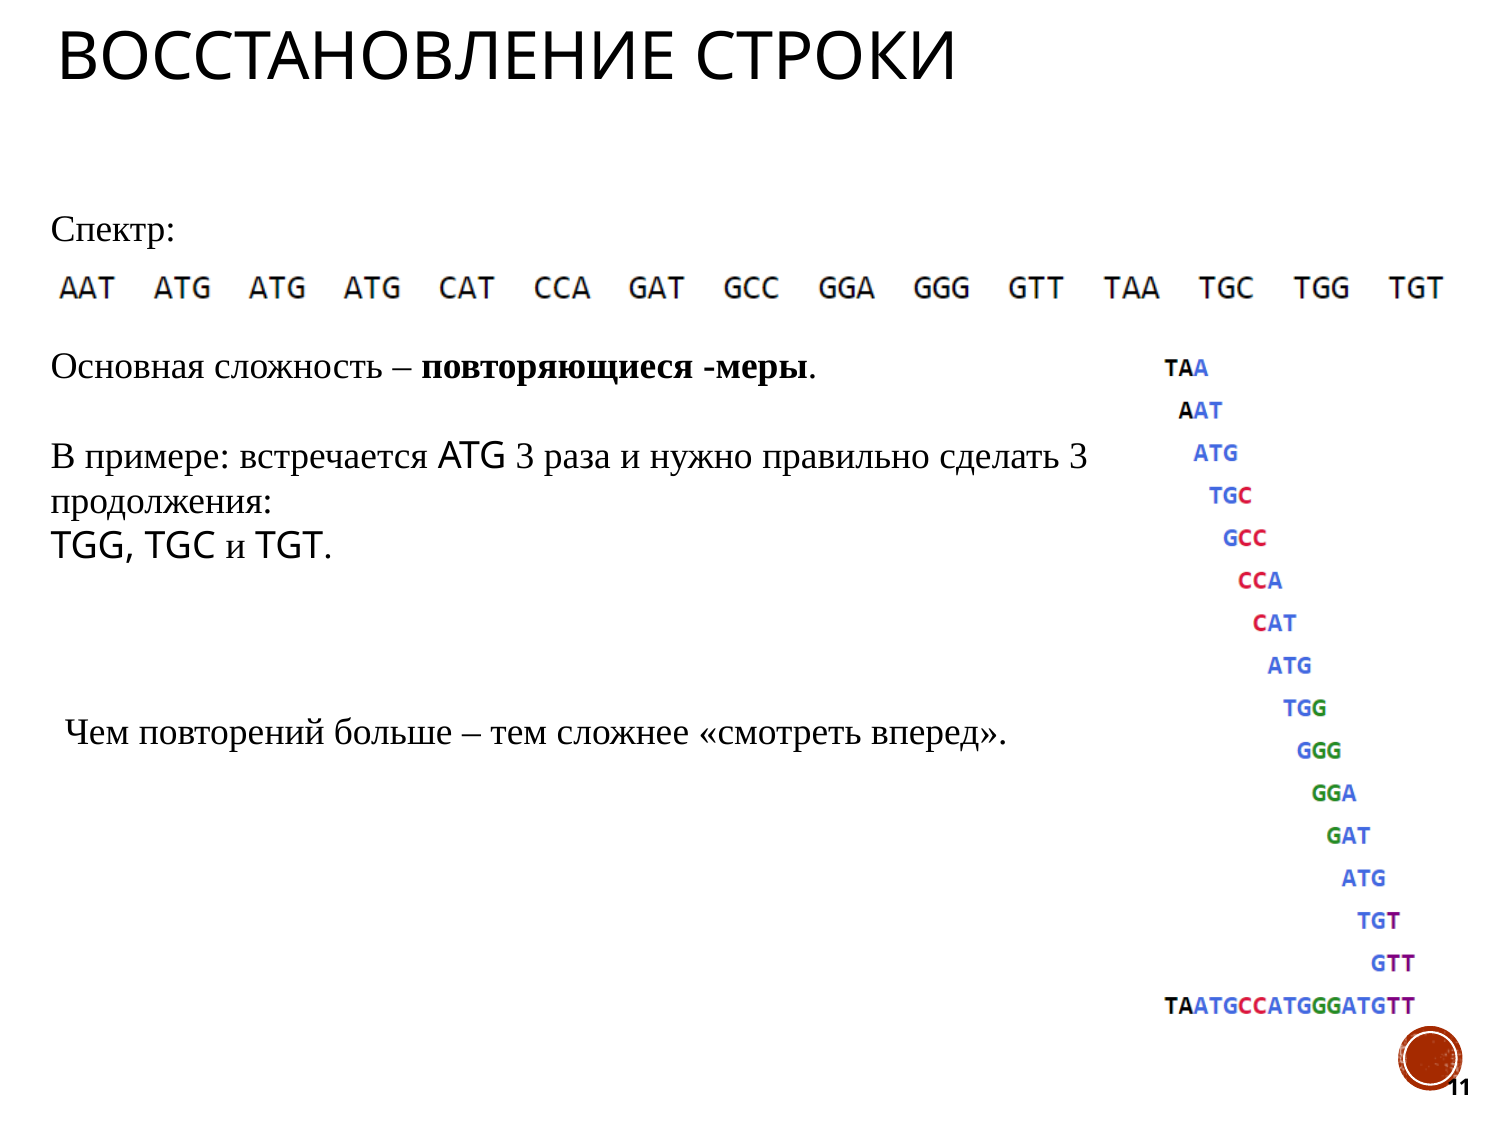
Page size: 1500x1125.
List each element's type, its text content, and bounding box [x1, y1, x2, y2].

text_box Спектр: [35, 196, 1466, 256]
picture [55, 265, 1446, 309]
title Восстановление строки [41, 7, 1436, 109]
picture [1151, 347, 1435, 1024]
slide_number 11 [1419, 1051, 1500, 1125]
text_box Чем повторений больше – тем сложнее «смотреть вперед». [50, 699, 1024, 805]
